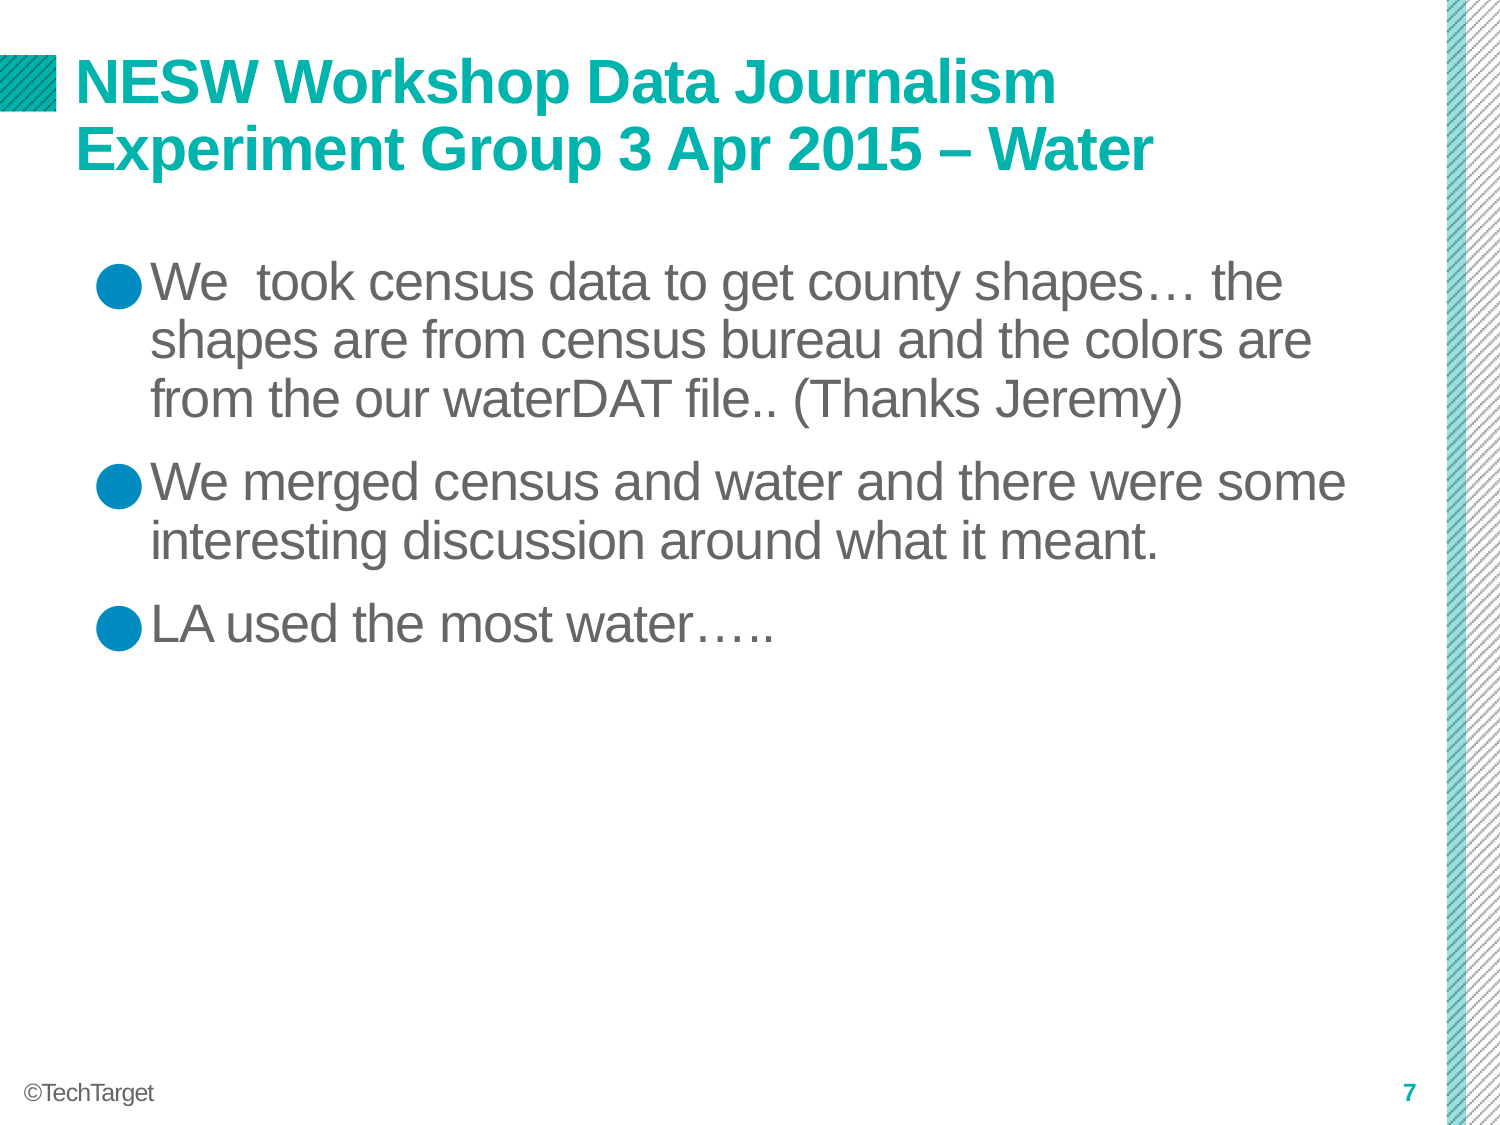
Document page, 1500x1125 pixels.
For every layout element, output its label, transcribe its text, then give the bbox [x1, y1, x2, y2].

slide_number 7 [1338, 1061, 1432, 1122]
list We took census data to get county shapes… the shapes are from census bureau and the colors are from the our waterDAT file.. (Thanks Jeremy) We merged census and water and there were some interesting discussion around what it meant. LA used the most water….. [75, 239, 1392, 1013]
title NESW Workshop Data Journalism Experiment Group 3 Apr 2015 – Water [75, 45, 1395, 210]
footer ©TechTarget [8, 1061, 1254, 1122]
picture [0, 0, 1500, 1125]
